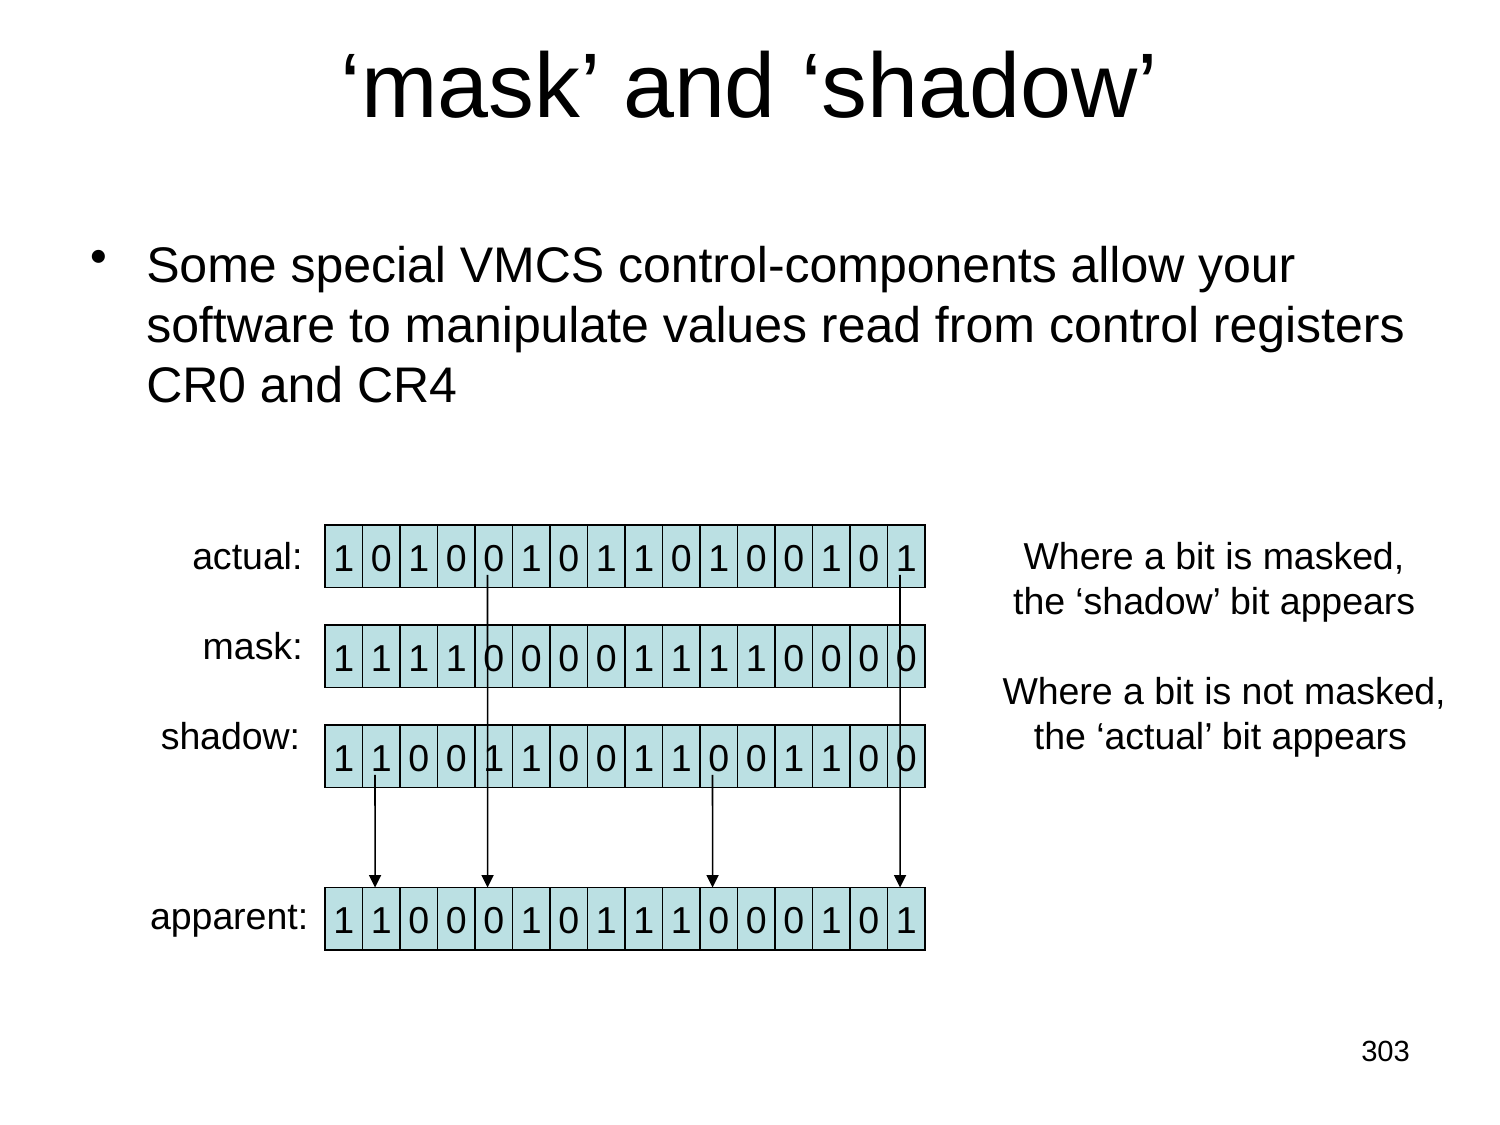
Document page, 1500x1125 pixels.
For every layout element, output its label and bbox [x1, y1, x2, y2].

slide_number [1074, 1024, 1426, 1103]
list [74, 224, 1426, 968]
text_box [124, 524, 925, 950]
text_box [987, 524, 1462, 765]
title [74, 0, 1426, 176]
